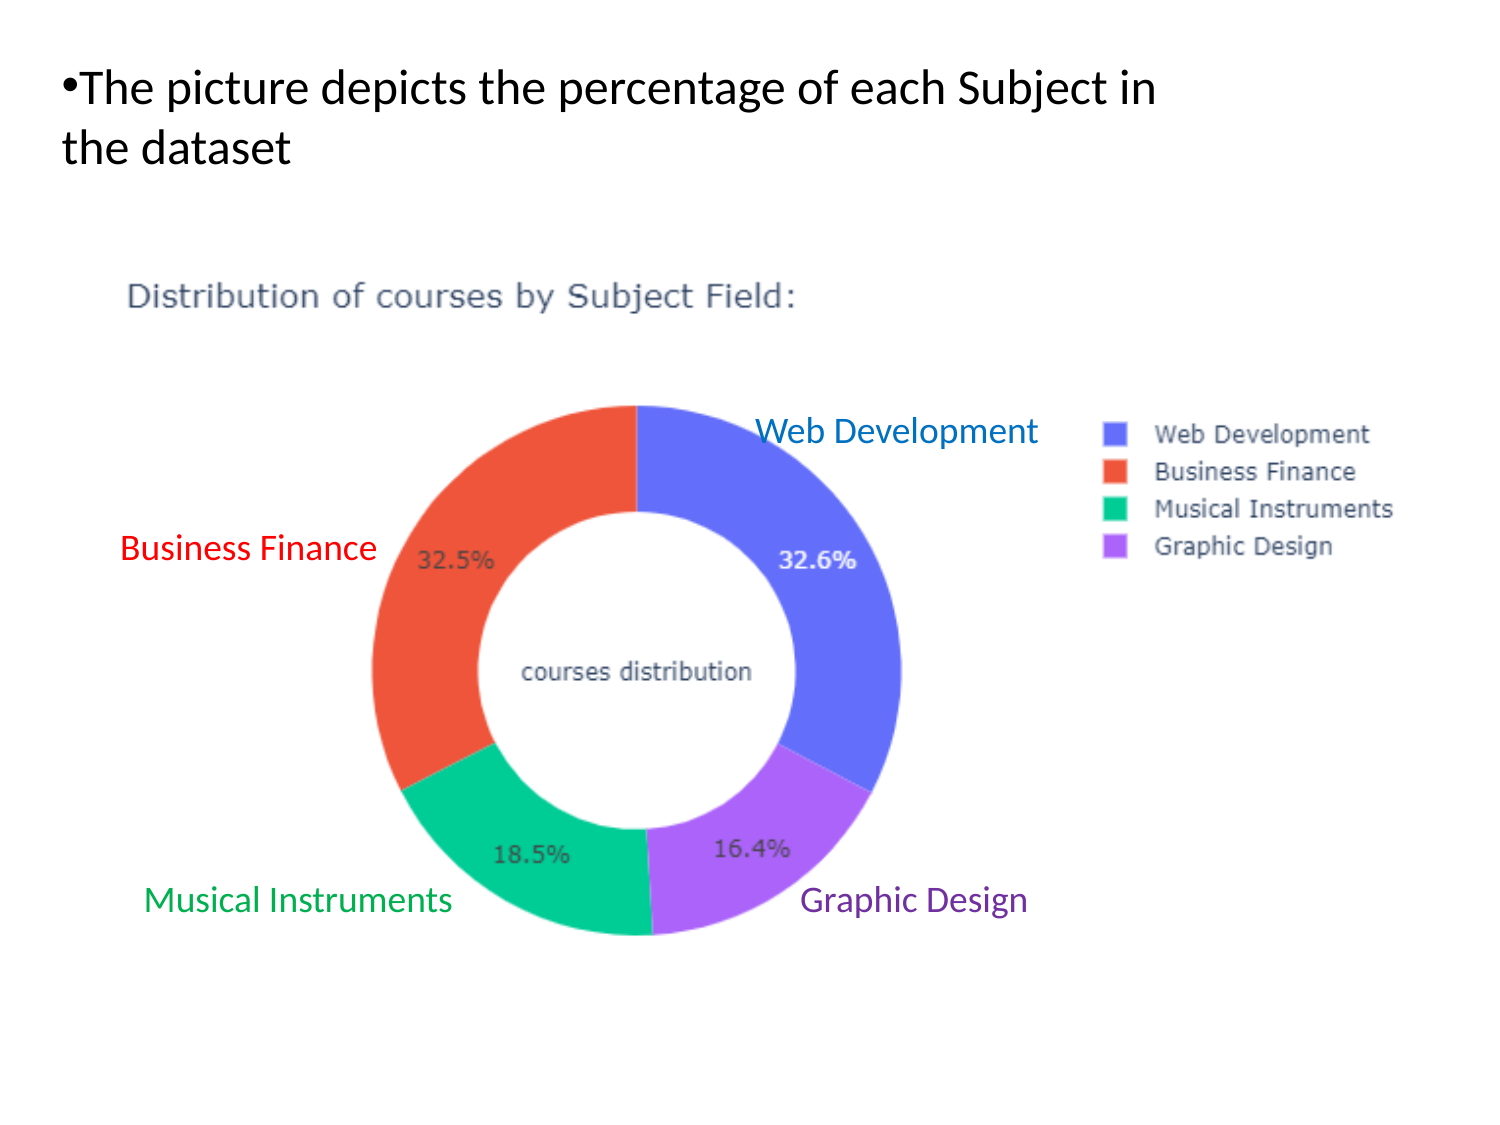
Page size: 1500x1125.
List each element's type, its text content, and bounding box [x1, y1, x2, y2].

picture [58, 210, 1430, 1093]
text_box The picture depicts the percentage of each Subject in the dataset [46, 46, 1184, 182]
